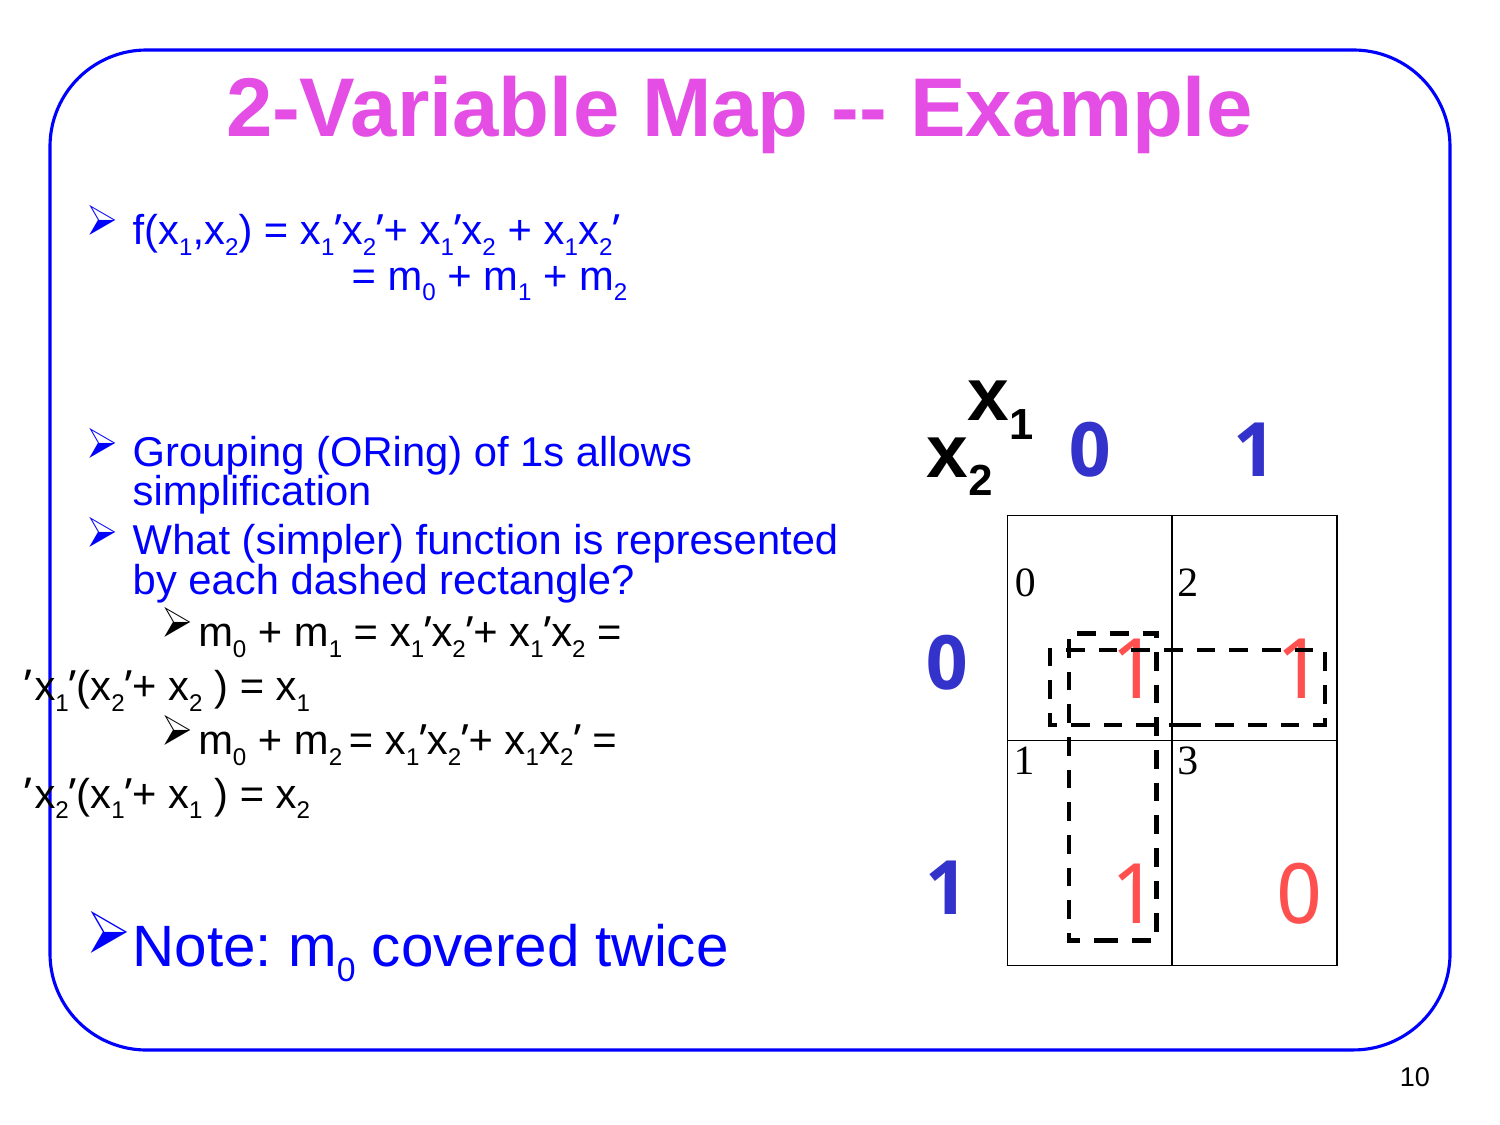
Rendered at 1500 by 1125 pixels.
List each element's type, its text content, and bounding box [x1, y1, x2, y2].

text_box 2 [1162, 547, 1214, 613]
text_box [1050, 649, 1325, 725]
text_box 3 [1162, 725, 1214, 790]
text_box [1068, 633, 1157, 649]
table_header 1 [1172, 303, 1337, 515]
table_cell 1 [1008, 741, 1171, 965]
title 2-Variable Map -- Example [113, 66, 1389, 140]
slide_number 10 [1351, 1047, 1444, 1104]
text_box 0 [1000, 547, 1051, 613]
table_header 0 [1007, 303, 1172, 515]
table_header x2 [887, 303, 1007, 516]
table_cell 1 [1173, 516, 1336, 740]
list f(x1,x2) = x1’x2’+ x1’x2 + x1x2’ = m0 + m1 + m2 Grouping (ORing) of 1s allows simplification What (simpler) function is represented by each dashed rectangle? m0 + m1 = x1’x2’+ x1’x2 = x1’(x2’+ x2 ) = x1’ m0 + m2 = x1’x2’+ x1x2’ = x2’(x1’+ x1 ) = x2’ Note: m0 covered twice [0, 200, 880, 963]
text_box x1 [952, 337, 1049, 456]
table_cell 0 [887, 516, 1007, 741]
text_box 1 [999, 725, 1050, 790]
table_cell 1 [887, 741, 1007, 966]
table_cell 0 [1173, 741, 1336, 965]
table_cell 1 [1008, 516, 1171, 740]
text_box [1068, 725, 1157, 941]
